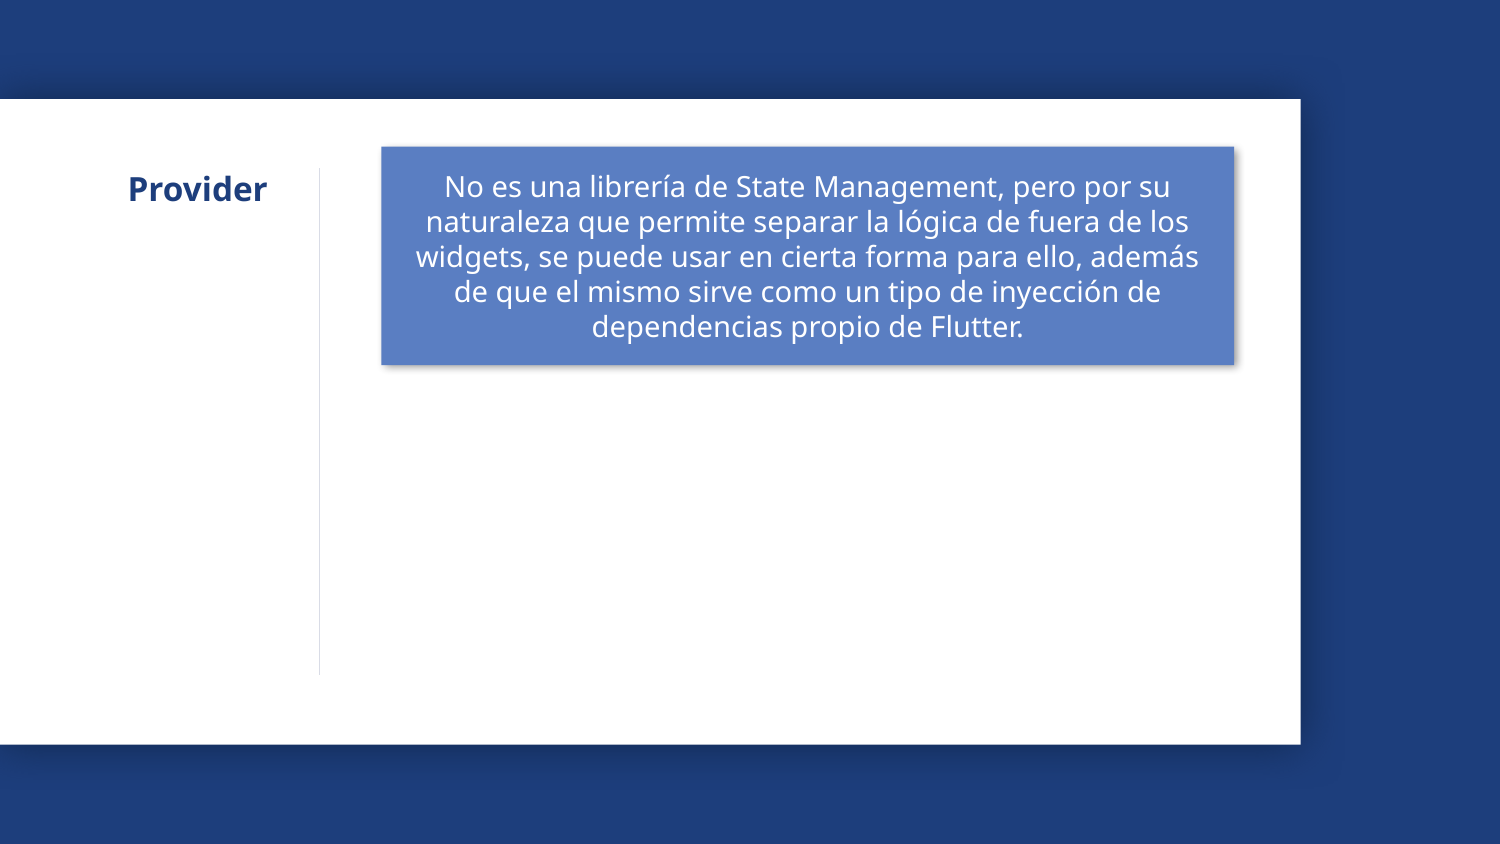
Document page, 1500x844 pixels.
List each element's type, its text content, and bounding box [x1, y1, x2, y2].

text_box No es una librería de State Management, pero por su naturaleza que permite separar la lógica de fuera de los widgets, se puede usar en cierta forma para ello, además de que el mismo sirve como un tipo de inyección de dependencias propio de Flutter. [379, 145, 1236, 367]
title Provider [47, 168, 268, 676]
